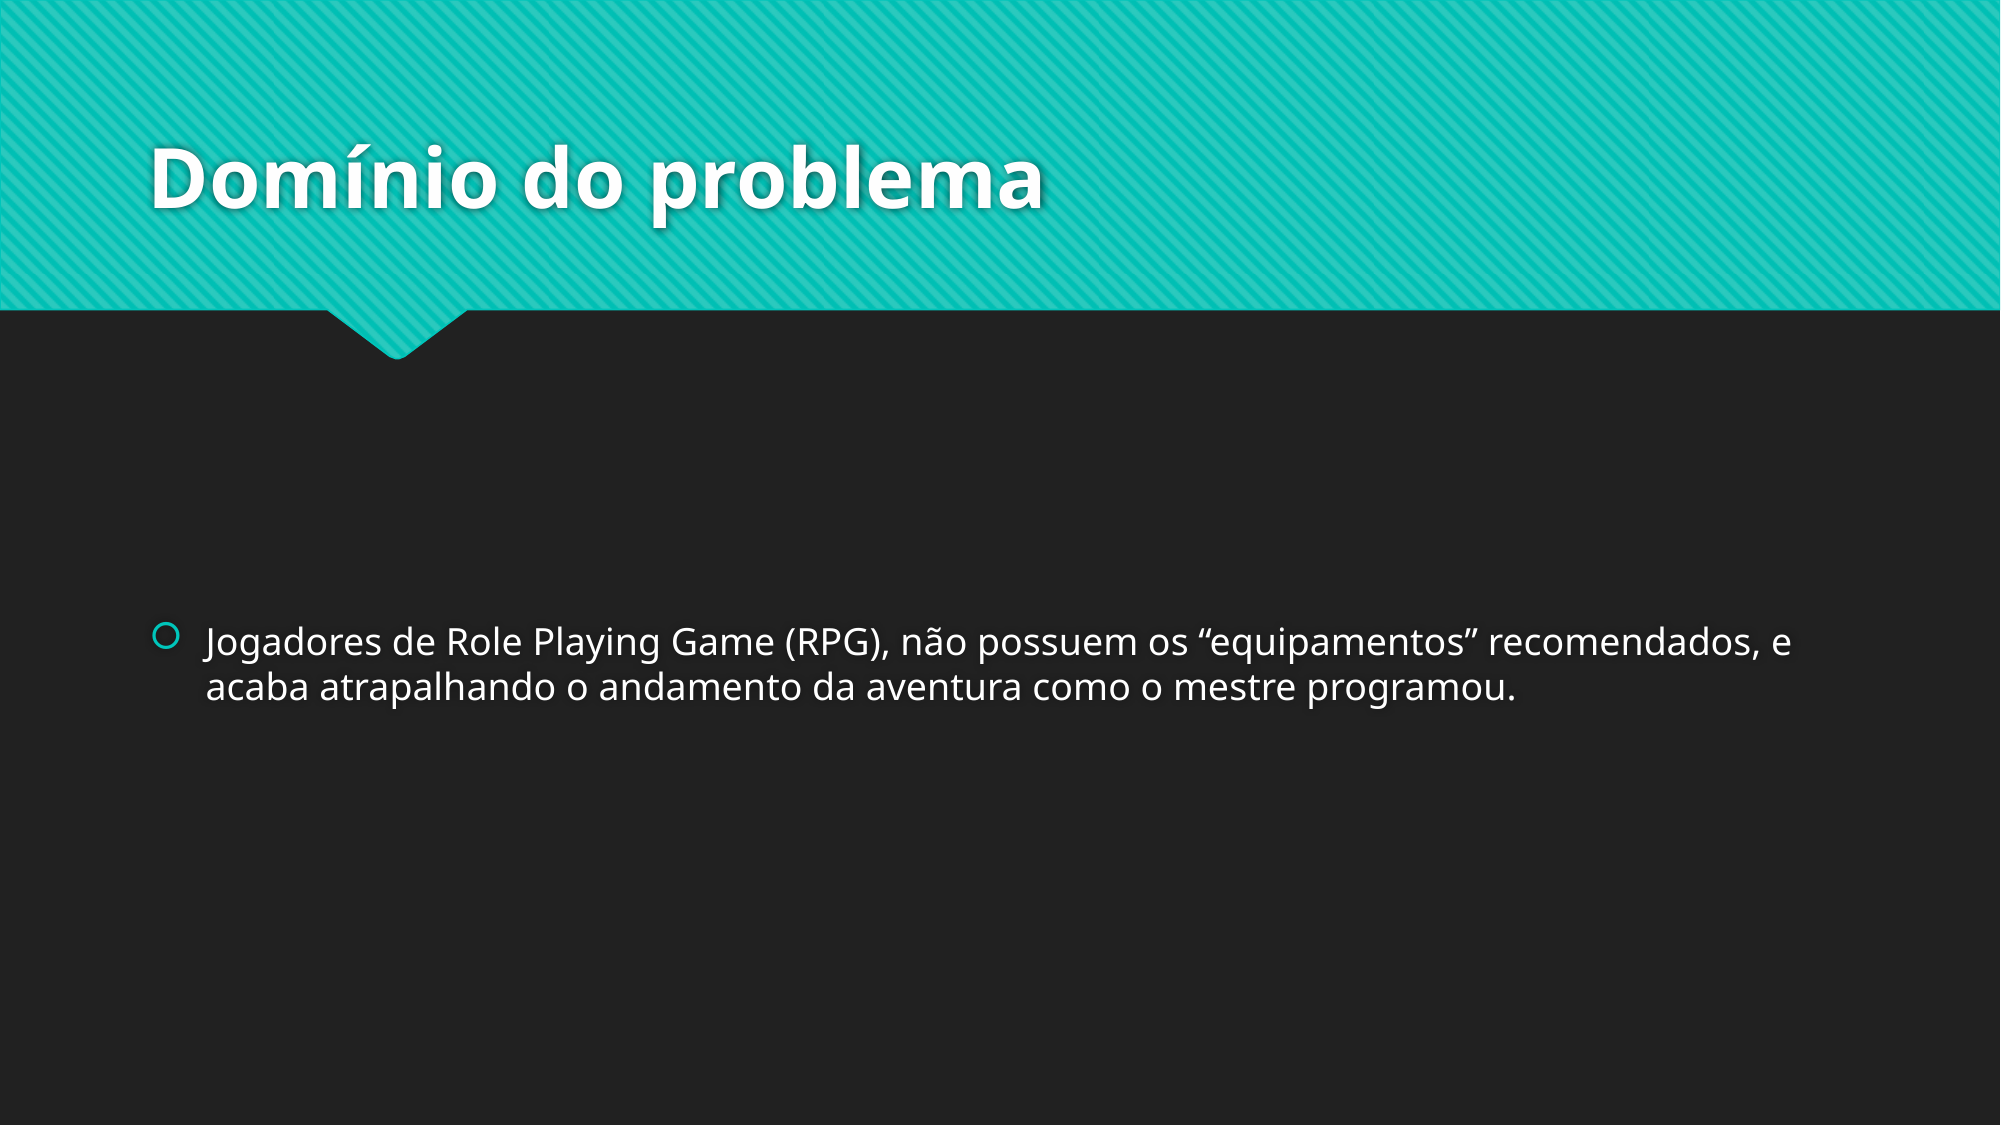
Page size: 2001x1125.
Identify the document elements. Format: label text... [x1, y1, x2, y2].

list Jogadores de Role Playing Game (RPG), não possuem os “equipamentos” recomendados, e acaba atrapalhando o andamento da aventura como o mestre programou. [134, 364, 1866, 962]
title Domínio do problema [132, 73, 1868, 233]
